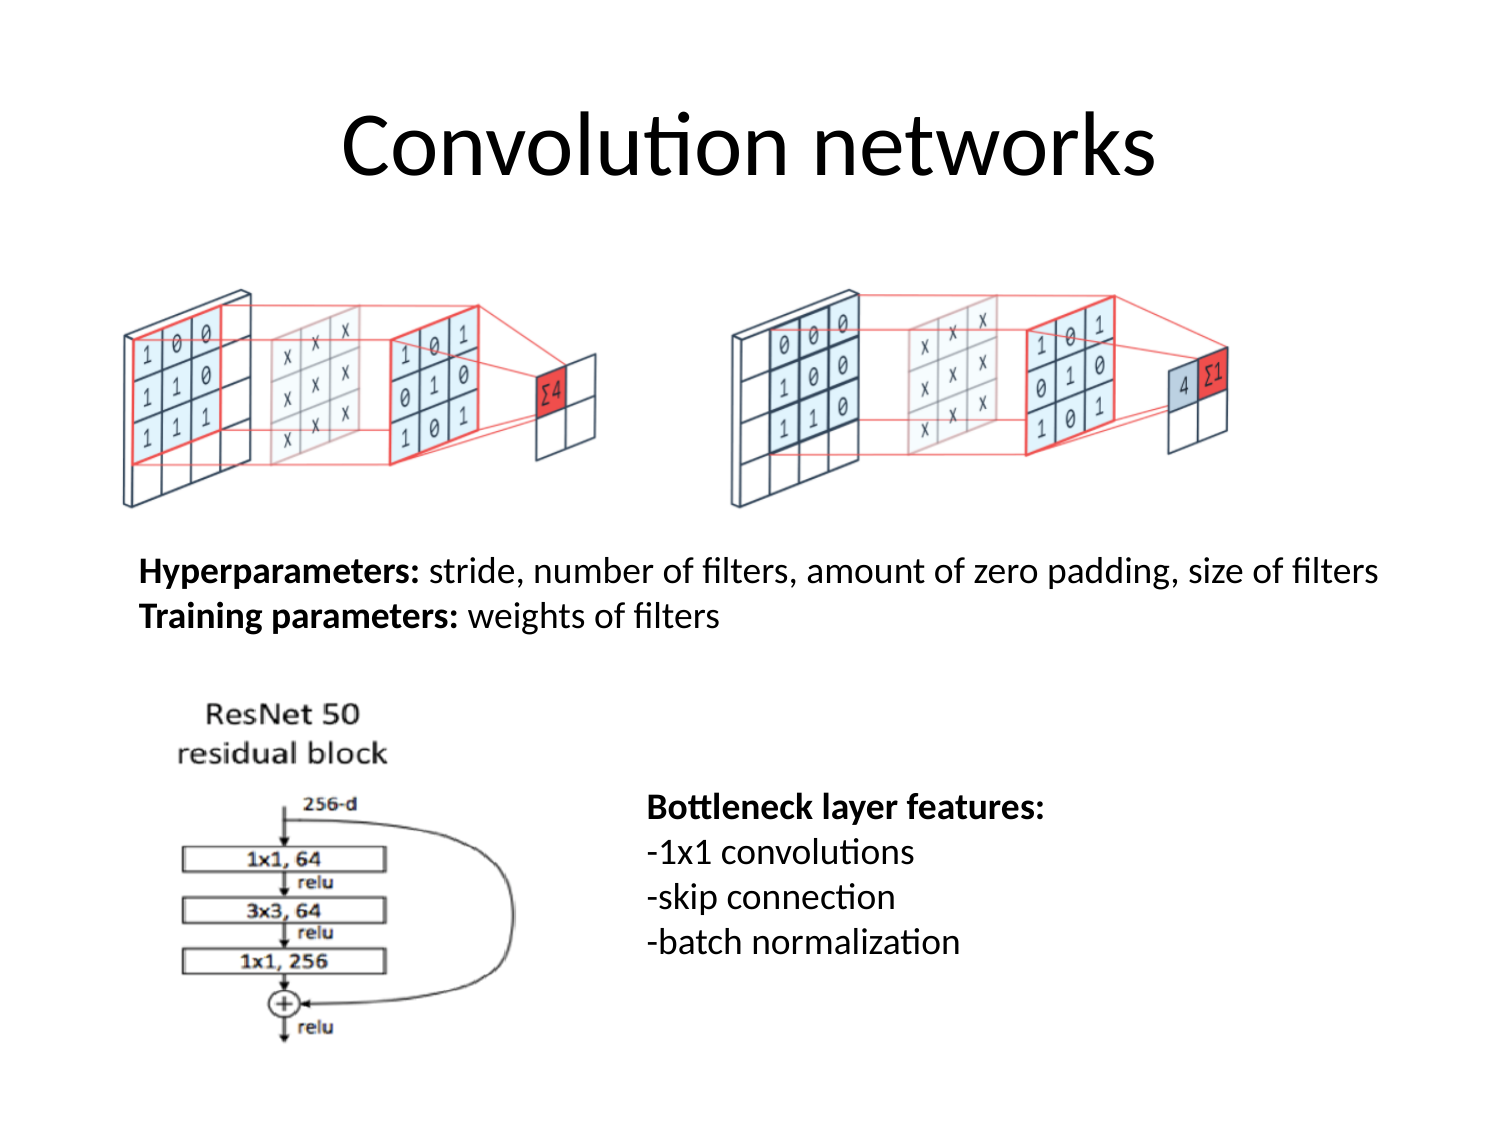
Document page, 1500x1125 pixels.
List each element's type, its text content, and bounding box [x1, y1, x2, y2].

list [126, 686, 526, 1071]
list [64, 266, 1294, 525]
text_box Bottleneck layer features: -1x1 convolutions -skip connection -batch normalization [631, 775, 1400, 970]
title Convolution networks [75, 45, 1425, 233]
text_box Hyperparameters: stride, number of filters, amount of zero padding, size of filters Training parameters: weights of filters [123, 538, 1424, 689]
